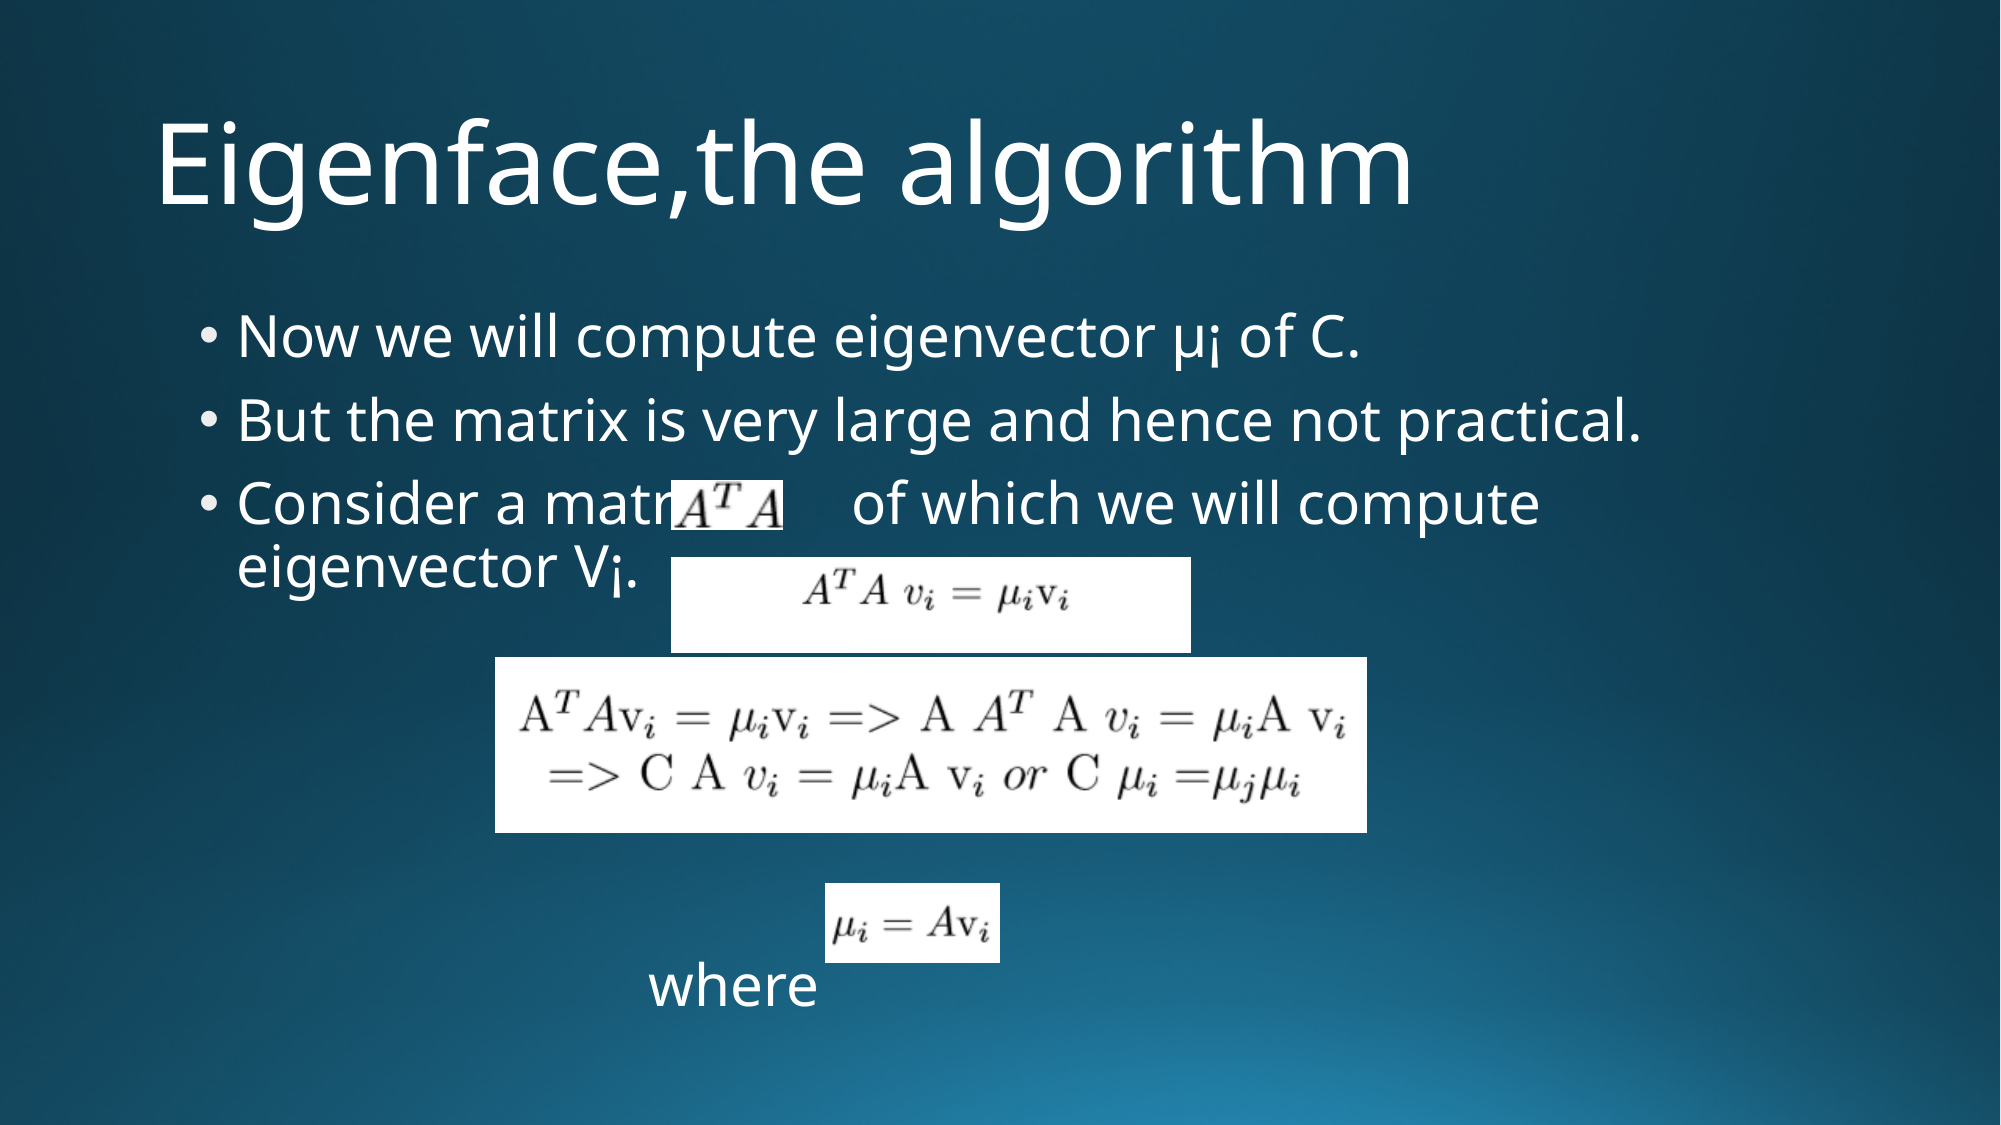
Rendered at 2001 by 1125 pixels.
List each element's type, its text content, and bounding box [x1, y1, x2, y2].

title Eigenface,the algorithm [137, 59, 1863, 278]
list Now we will compute eigenvector μ¡ of C. But the matrix is very large and hence not practical. Consider a matrix of which we will compute eigenvector V¡. where [183, 299, 1863, 1014]
picture [0, 0, 2001, 1125]
